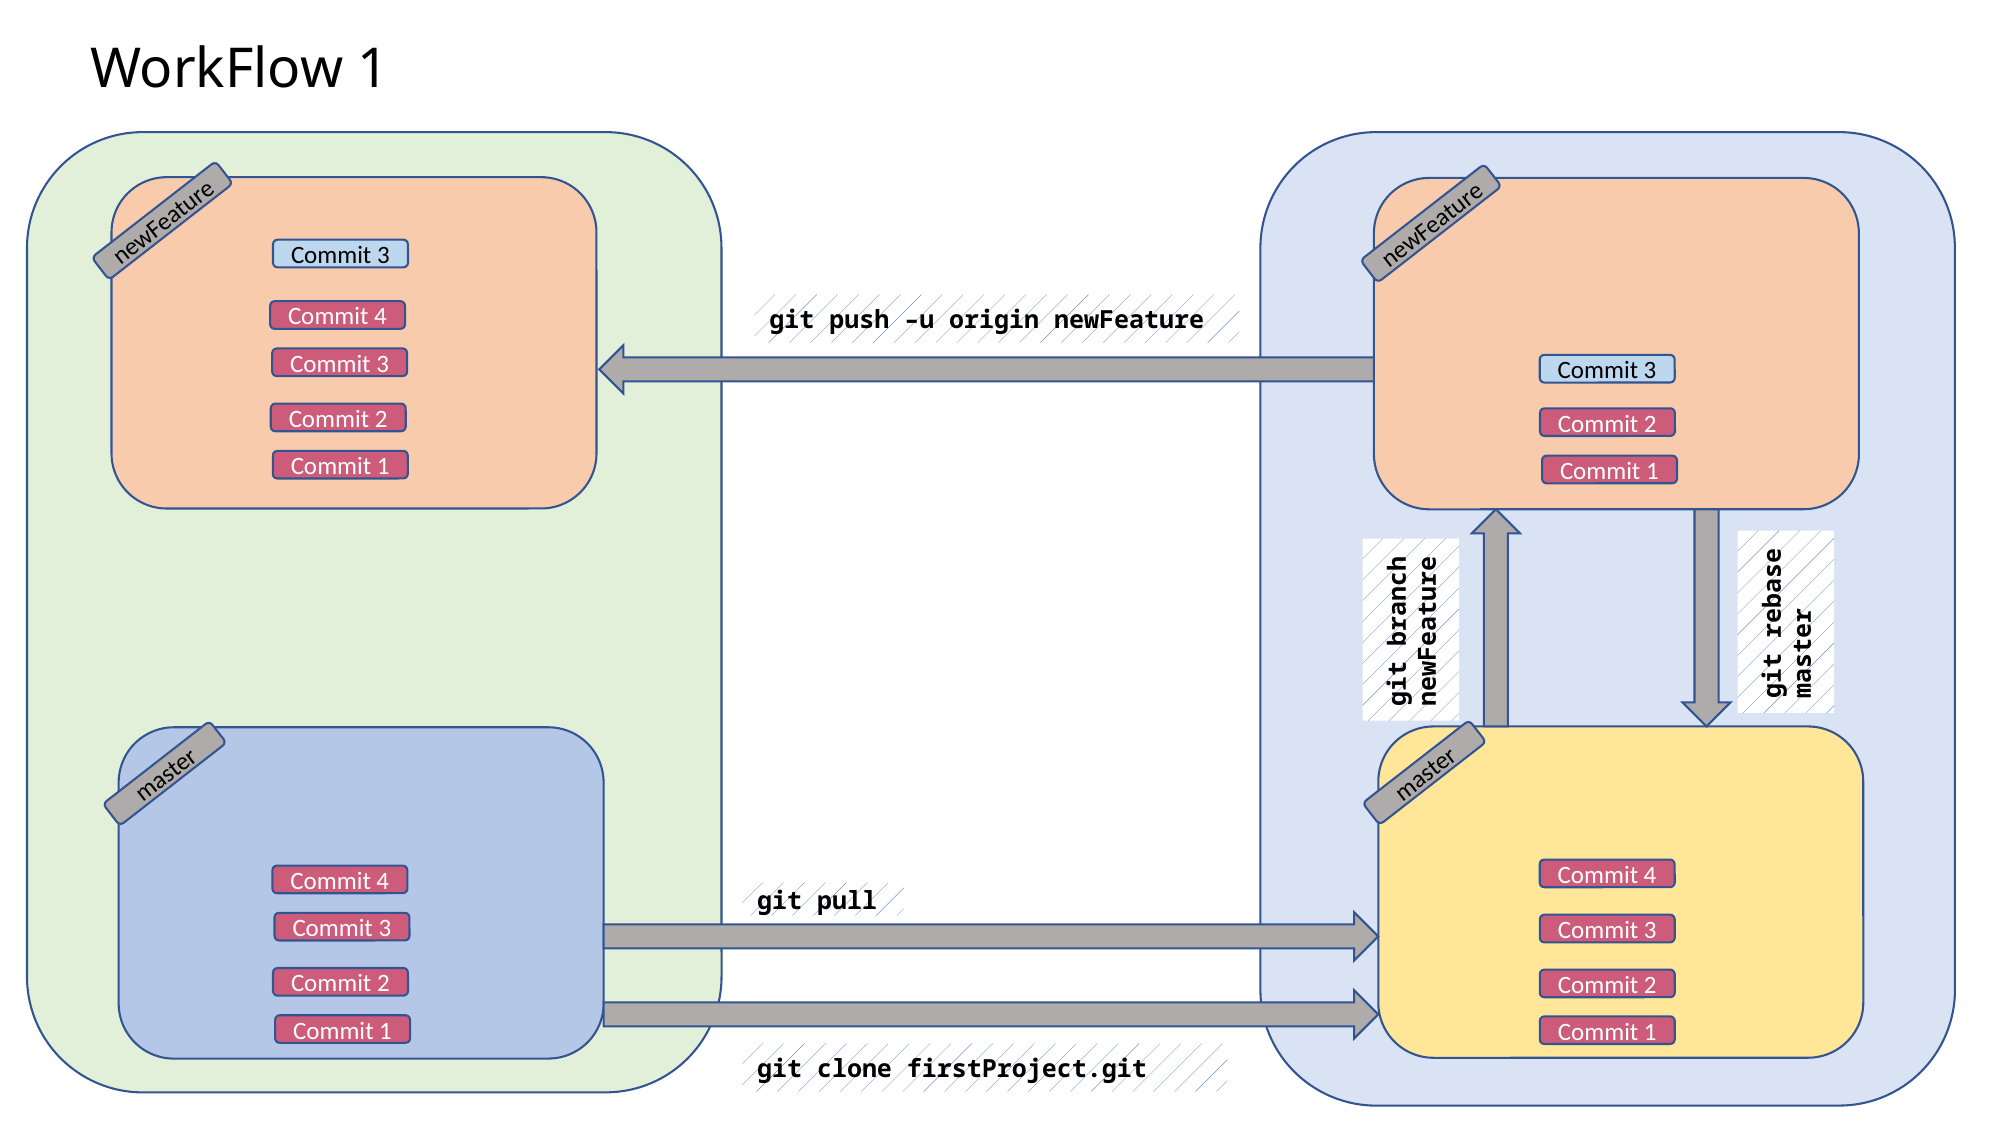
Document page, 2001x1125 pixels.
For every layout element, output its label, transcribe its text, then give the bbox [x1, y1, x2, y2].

text_box [1259, 131, 1956, 1107]
text_box [598, 342, 1375, 396]
text_box newFeature [92, 162, 232, 279]
text_box Commit 2 [1538, 407, 1677, 438]
text_box [110, 176, 598, 510]
text_box Commit 4 [269, 300, 407, 330]
text_box Commit 3 [273, 911, 411, 942]
text_box master [1363, 721, 1486, 825]
text_box master [103, 721, 226, 825]
text_box Commit 2 [271, 966, 410, 997]
text_box [1679, 508, 1734, 728]
text_box [117, 726, 605, 1060]
text_box git push –u origin newFeature [754, 294, 1241, 344]
text_box [602, 909, 1380, 963]
text_box [25, 131, 723, 1094]
title WorkFlow 1 [75, 32, 1859, 108]
text_box Commit 1 [271, 449, 409, 480]
text_box git pull [741, 881, 905, 917]
text_box Commit 2 [1538, 968, 1676, 999]
text_box Commit 1 [1541, 454, 1679, 485]
text_box [1469, 511, 1523, 728]
text_box [1372, 176, 1860, 511]
text_box Commit 3 [1538, 913, 1676, 944]
text_box Commit 1 [1538, 1015, 1676, 1046]
text_box Commit 1 [274, 1014, 412, 1044]
text_box git rebase master [1737, 530, 1835, 714]
text_box git clone firstProject.git [741, 1042, 1228, 1093]
text_box Commit 3 [271, 238, 410, 269]
text_box Commit 3 [1538, 353, 1676, 384]
text_box Commit 4 [1538, 858, 1676, 889]
text_box [602, 987, 1380, 1041]
text_box [1377, 725, 1865, 1059]
text_box git branch newFeature [1362, 537, 1460, 722]
text_box Commit 4 [271, 864, 409, 895]
text_box Commit 2 [269, 402, 407, 433]
text_box newFeature [1361, 164, 1501, 282]
text_box Commit 3 [271, 347, 409, 378]
